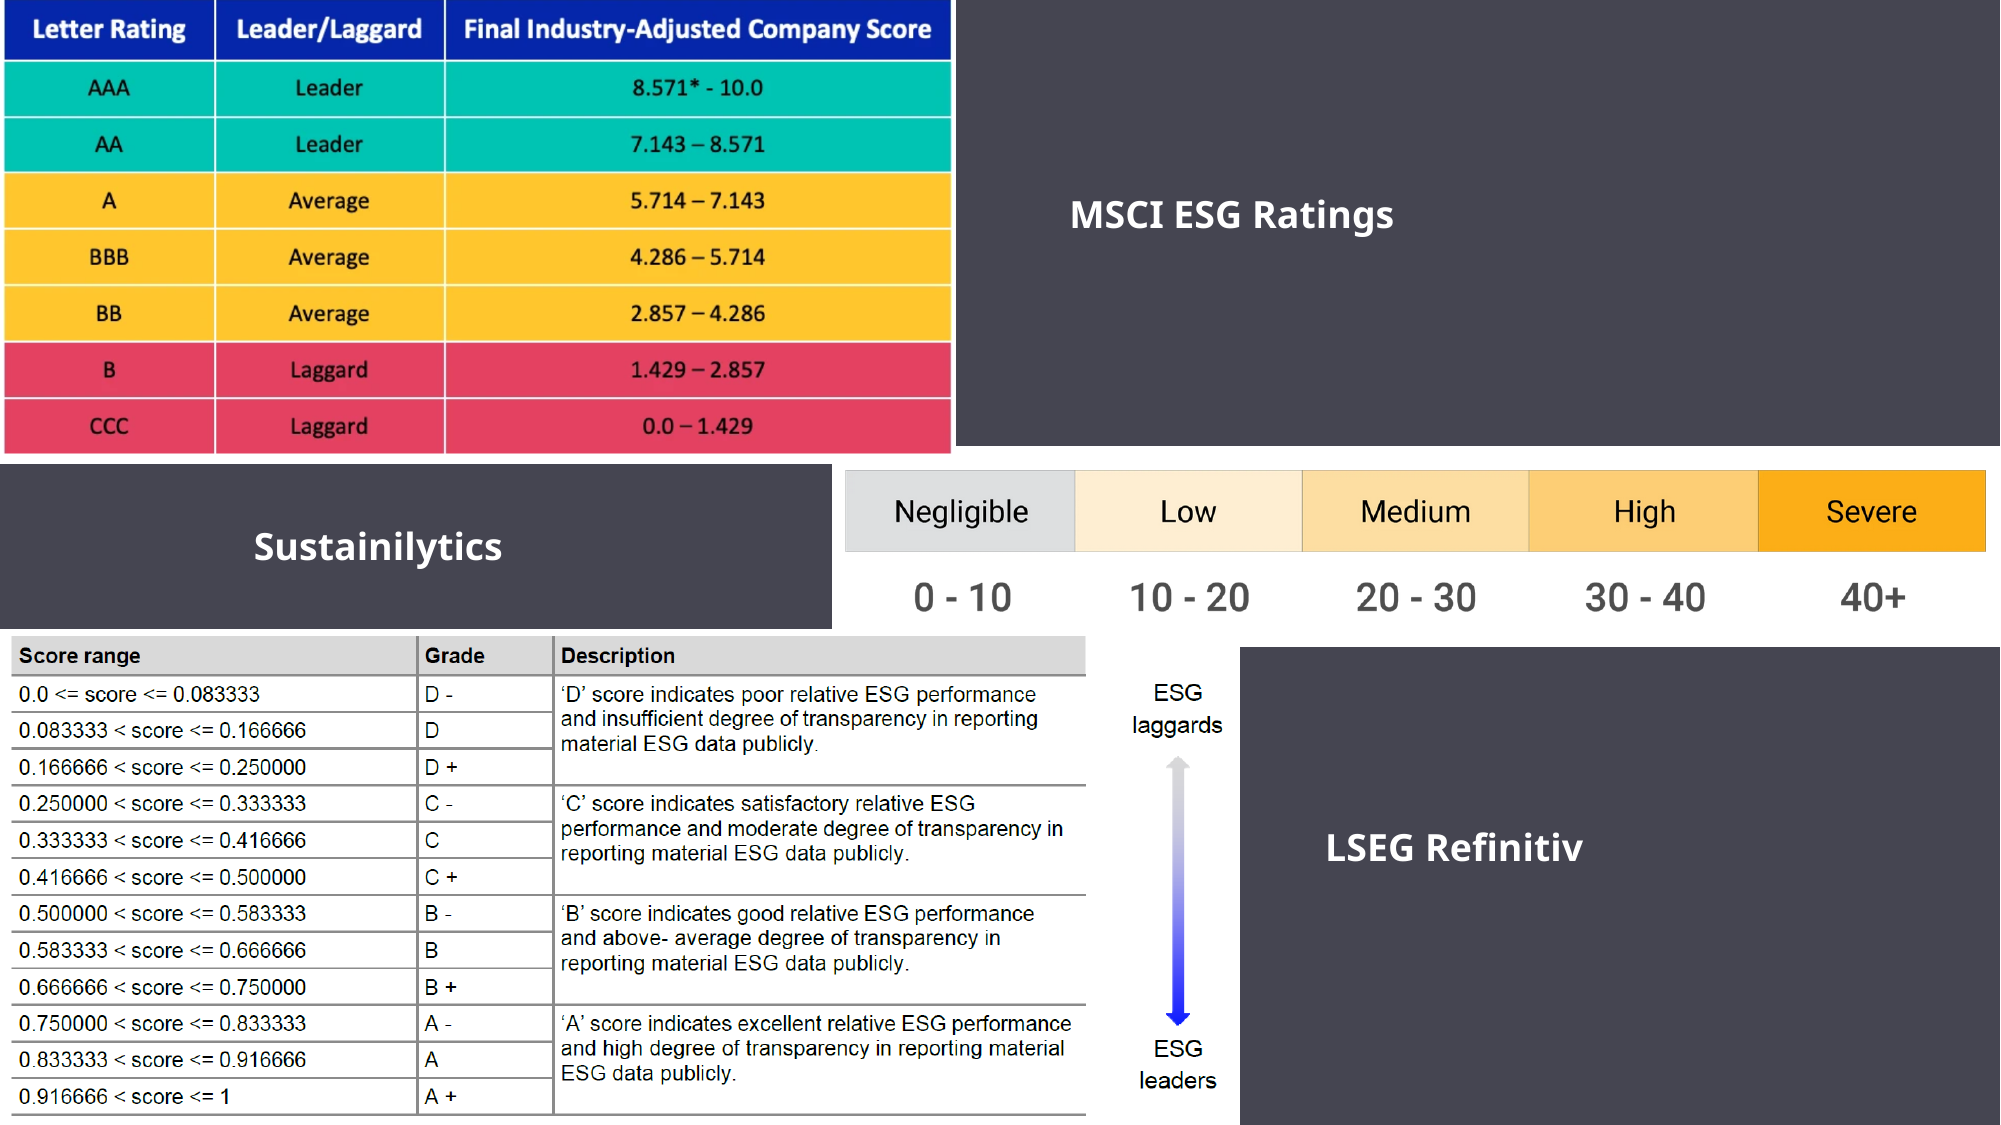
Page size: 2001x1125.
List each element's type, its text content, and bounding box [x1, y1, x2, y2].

text_box Sustainilytics [239, 516, 825, 576]
text_box MSCI ESG Ratings [1054, 183, 2000, 244]
picture [0, 0, 2000, 1125]
text_box LSEG Refinitiv [1310, 816, 1858, 877]
